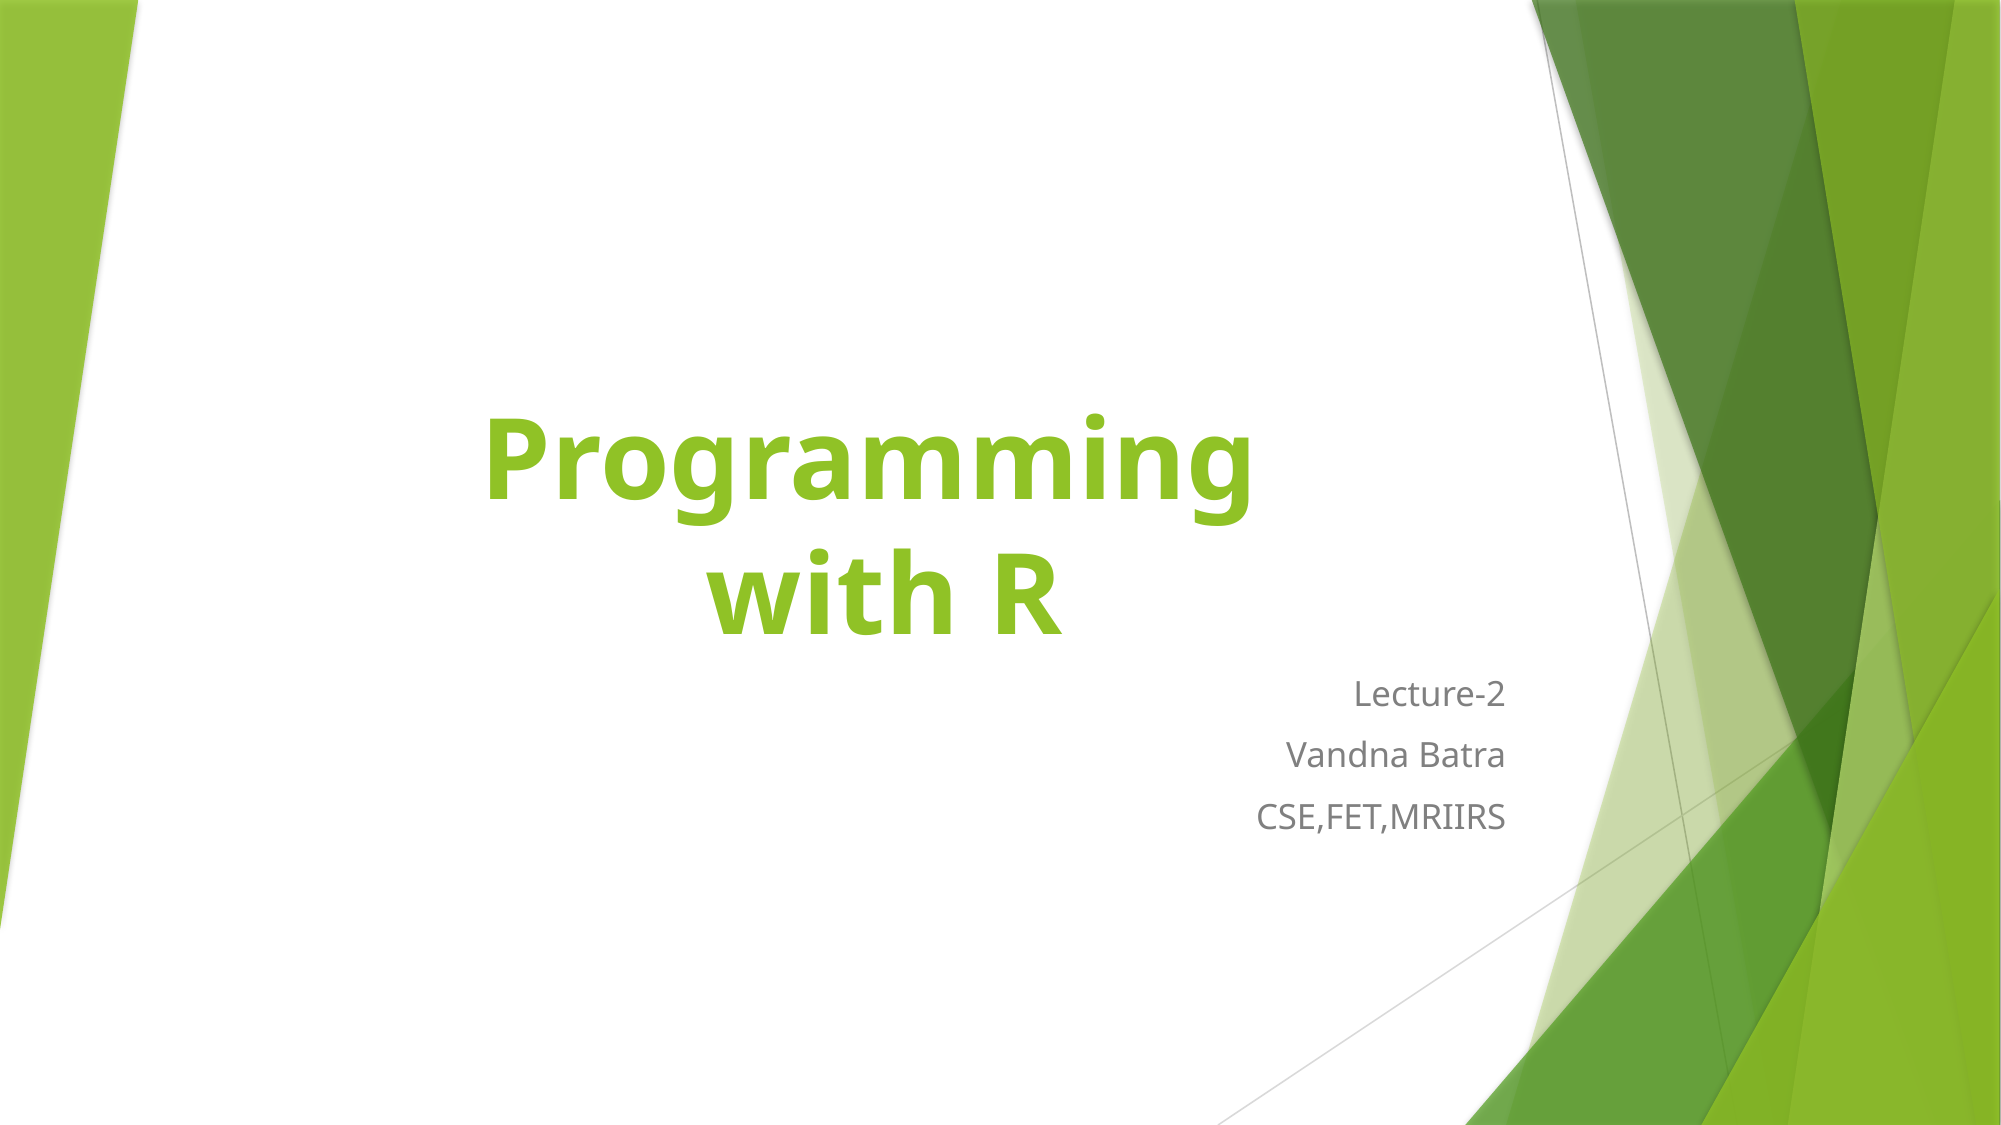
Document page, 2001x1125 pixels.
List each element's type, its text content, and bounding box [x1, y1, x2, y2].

title Programming with R [247, 394, 1522, 664]
subtitle Lecture-2 Vandna Batra CSE,FET,MRIIRS [247, 664, 1522, 845]
